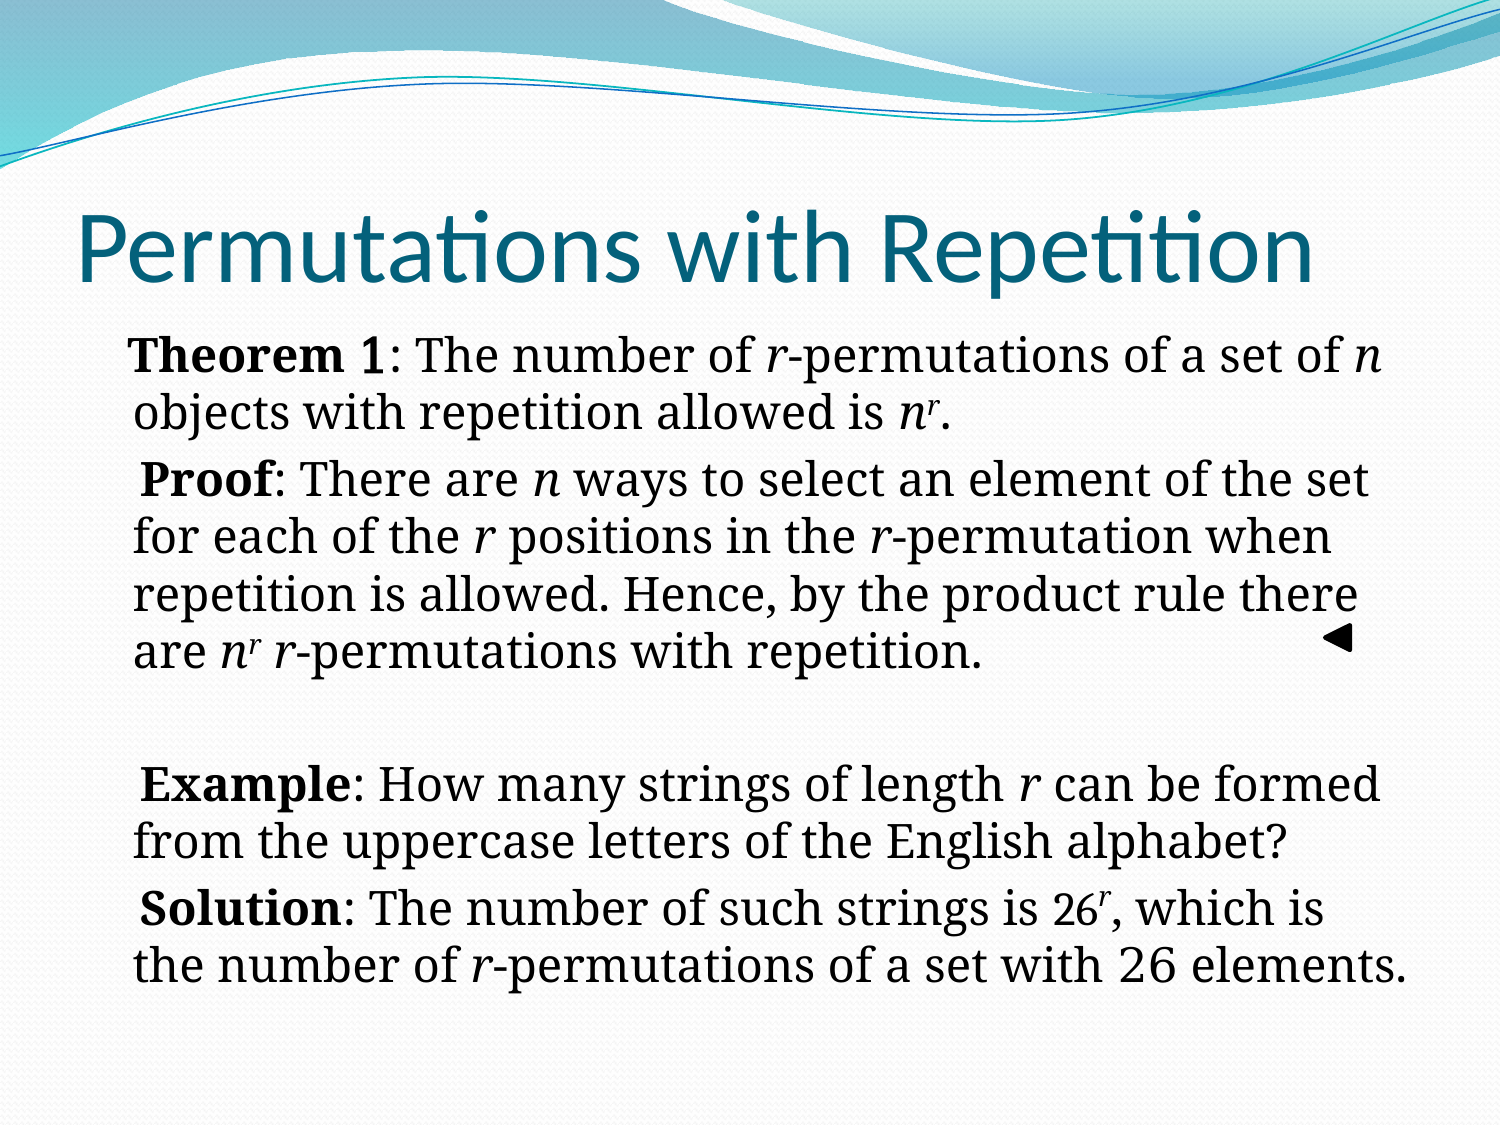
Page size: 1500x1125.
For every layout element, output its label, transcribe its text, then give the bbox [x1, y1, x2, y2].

list Theorem 1: The number of r-permutations of a set of n objects with repetition allowed is nr. Proof: There are n ways to select an element of the set for each of the r positions in the r-permutation when repetition is allowed. Hence, by the product rule there are nr r-permutations with repetition. Example: How many strings of length r can be formed from the uppercase letters of the English alphabet? Solution: The number of such strings is 26r, which is the number of r-permutations of a set with 26 elements. [75, 317, 1425, 1038]
title Permutations with Repetition [75, 115, 1425, 303]
text_box [1322, 623, 1353, 652]
